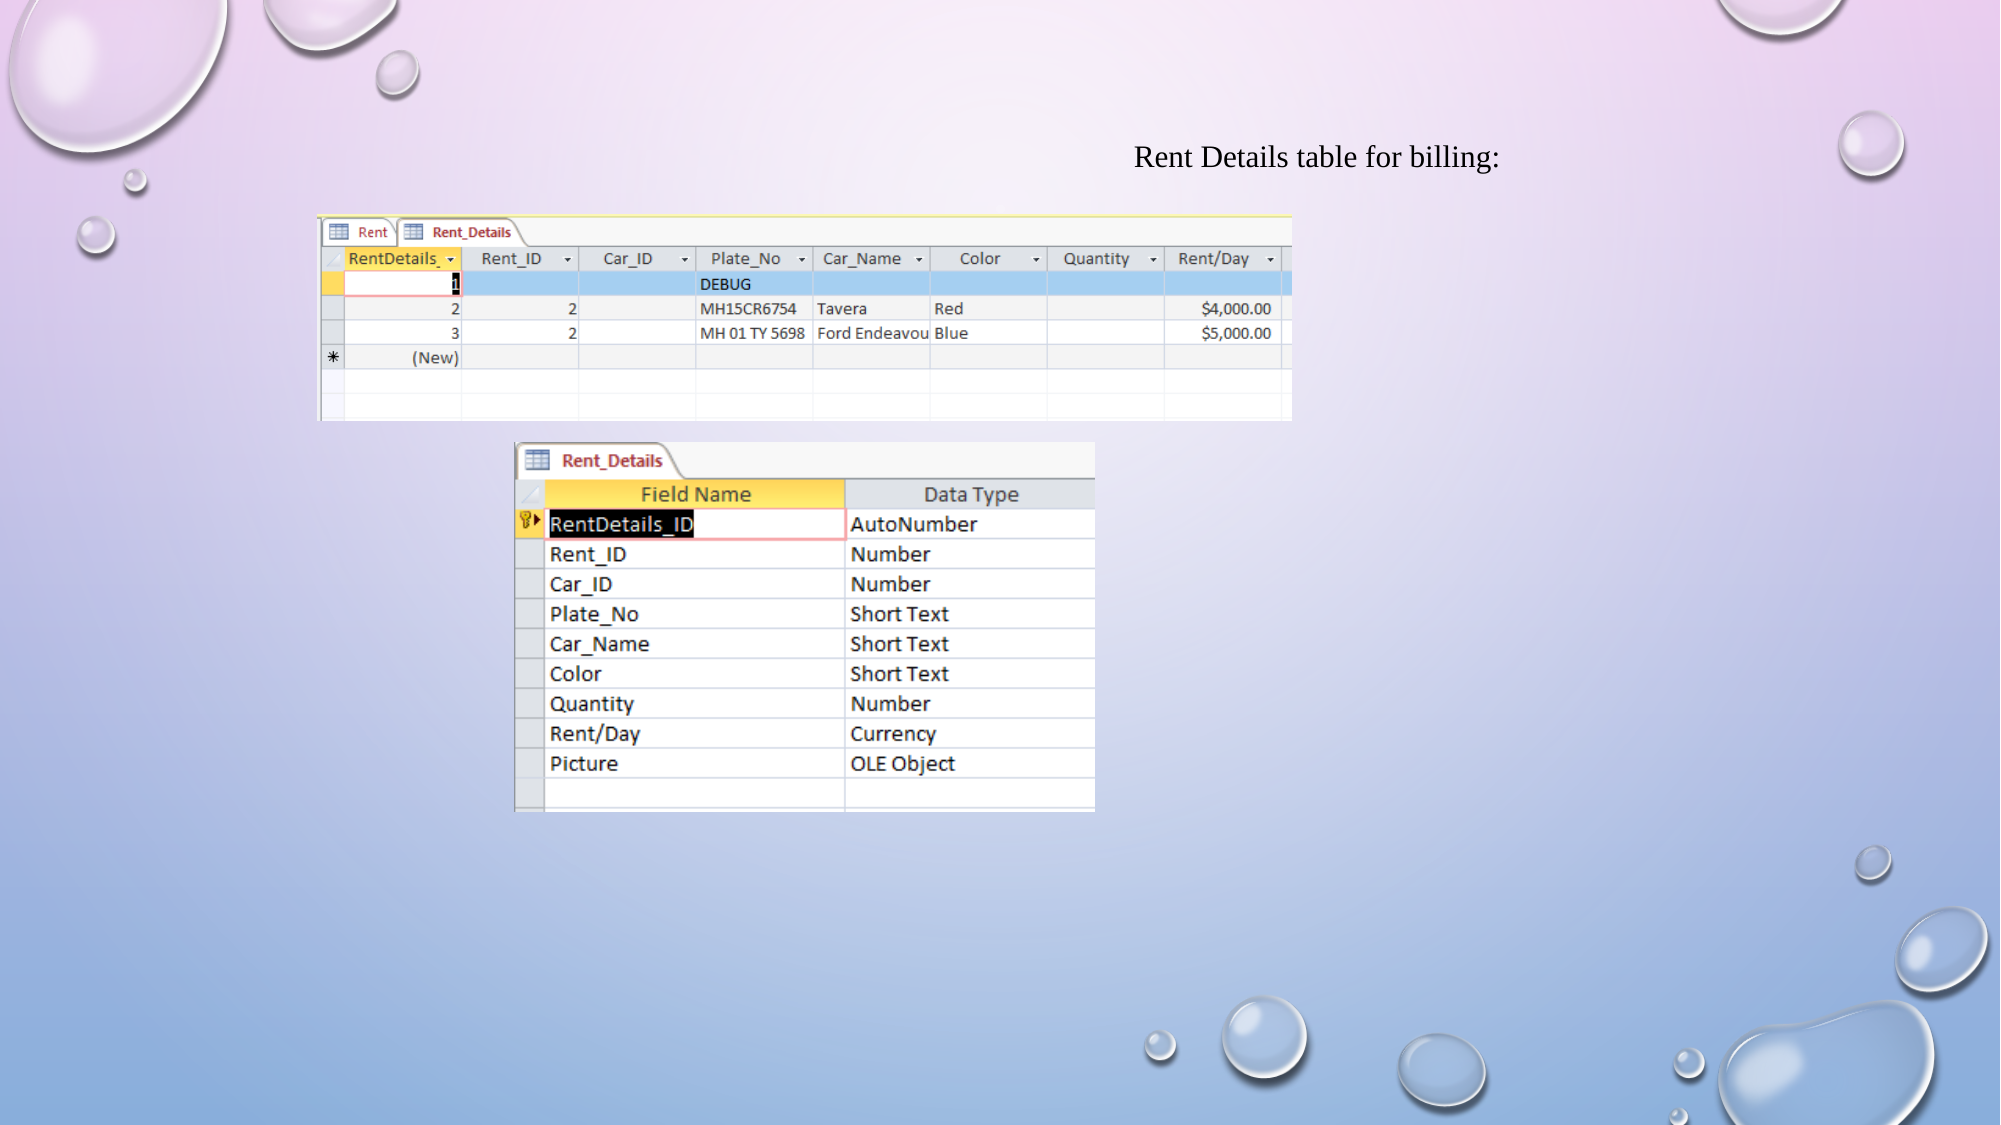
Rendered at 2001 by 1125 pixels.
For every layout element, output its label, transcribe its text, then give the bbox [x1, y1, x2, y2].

picture [0, 0, 2000, 1125]
text_box Rent Details table for billing: [1119, 128, 1517, 226]
